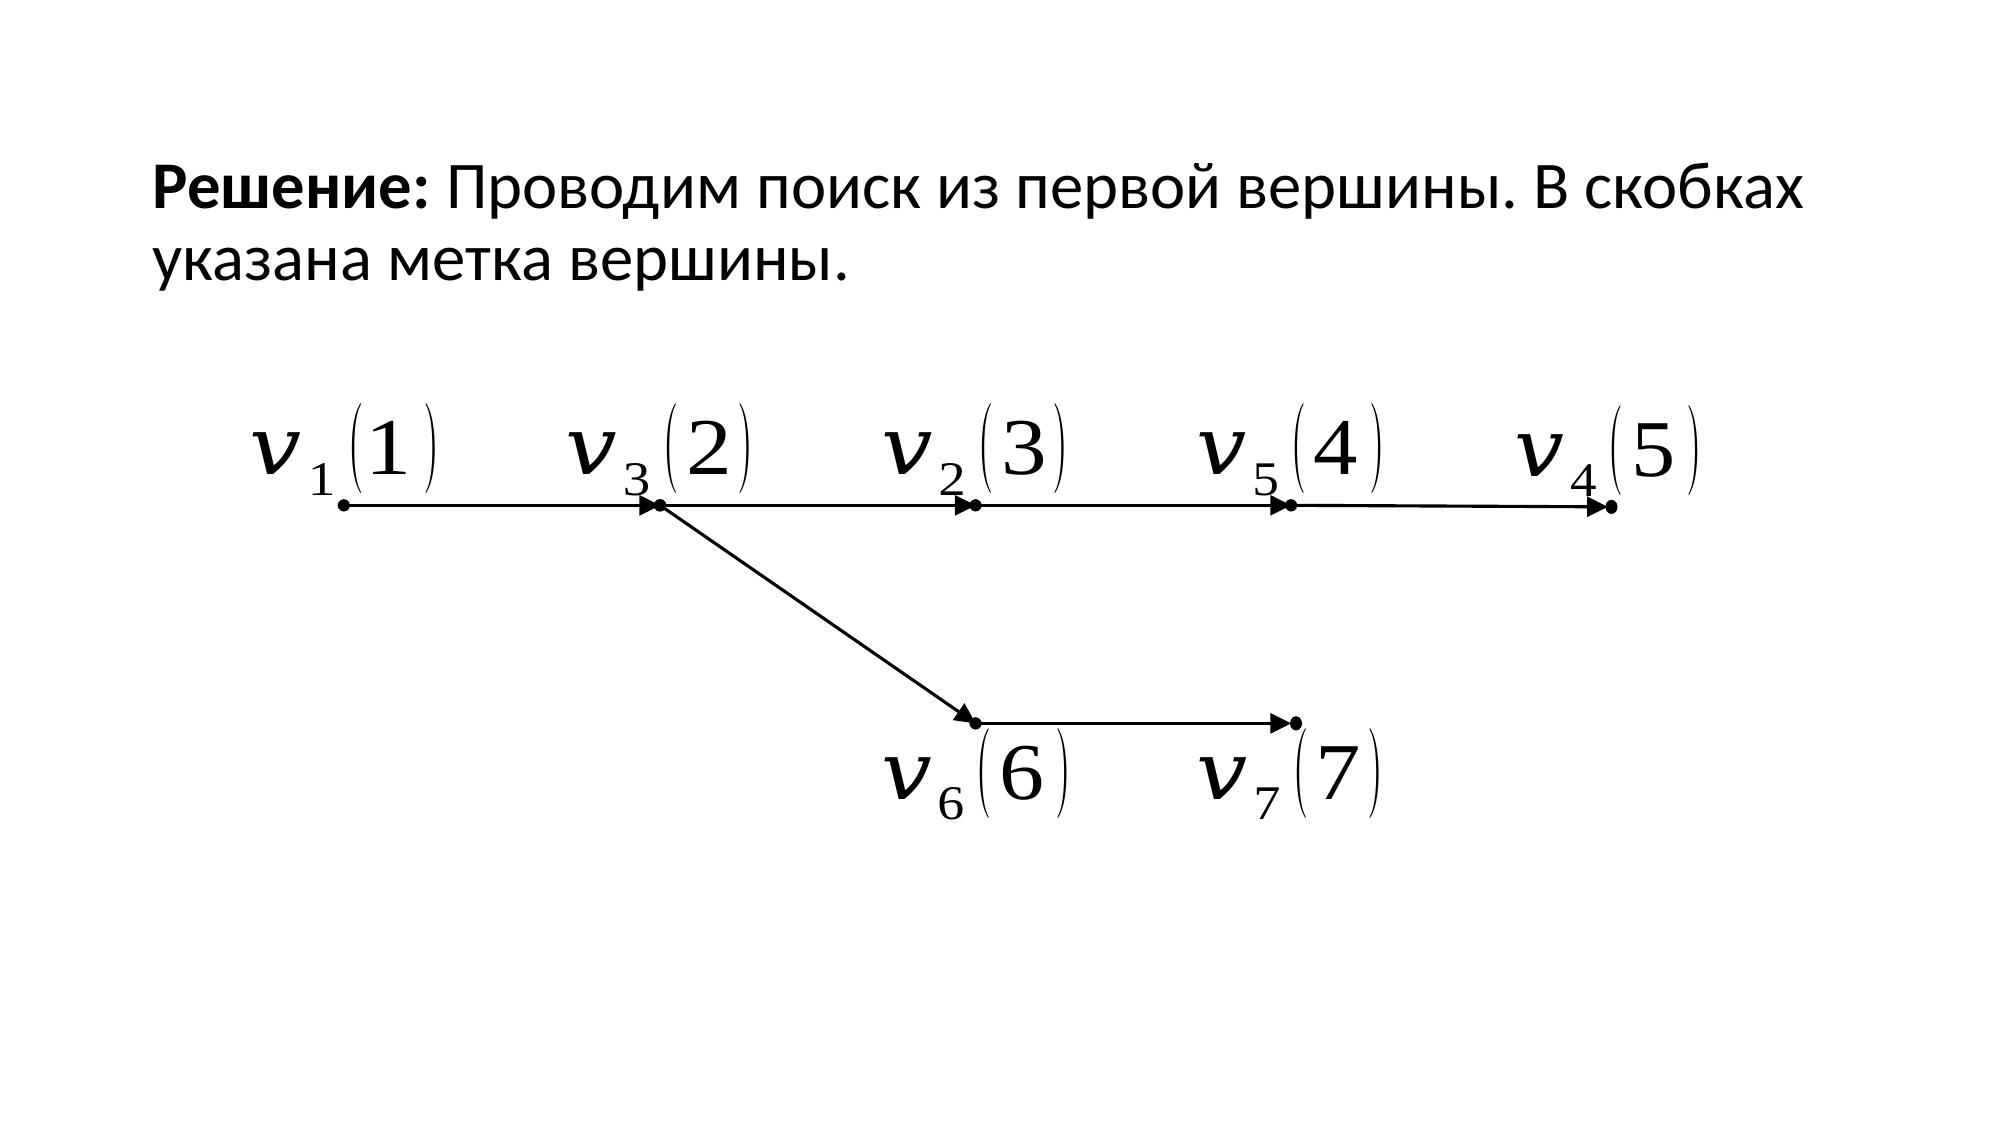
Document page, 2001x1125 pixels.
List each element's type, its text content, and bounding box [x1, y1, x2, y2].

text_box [249, 398, 1701, 830]
list Решение: Проводим поиск из первой вершины. В скобках указана метка вершины. [137, 143, 1863, 1014]
